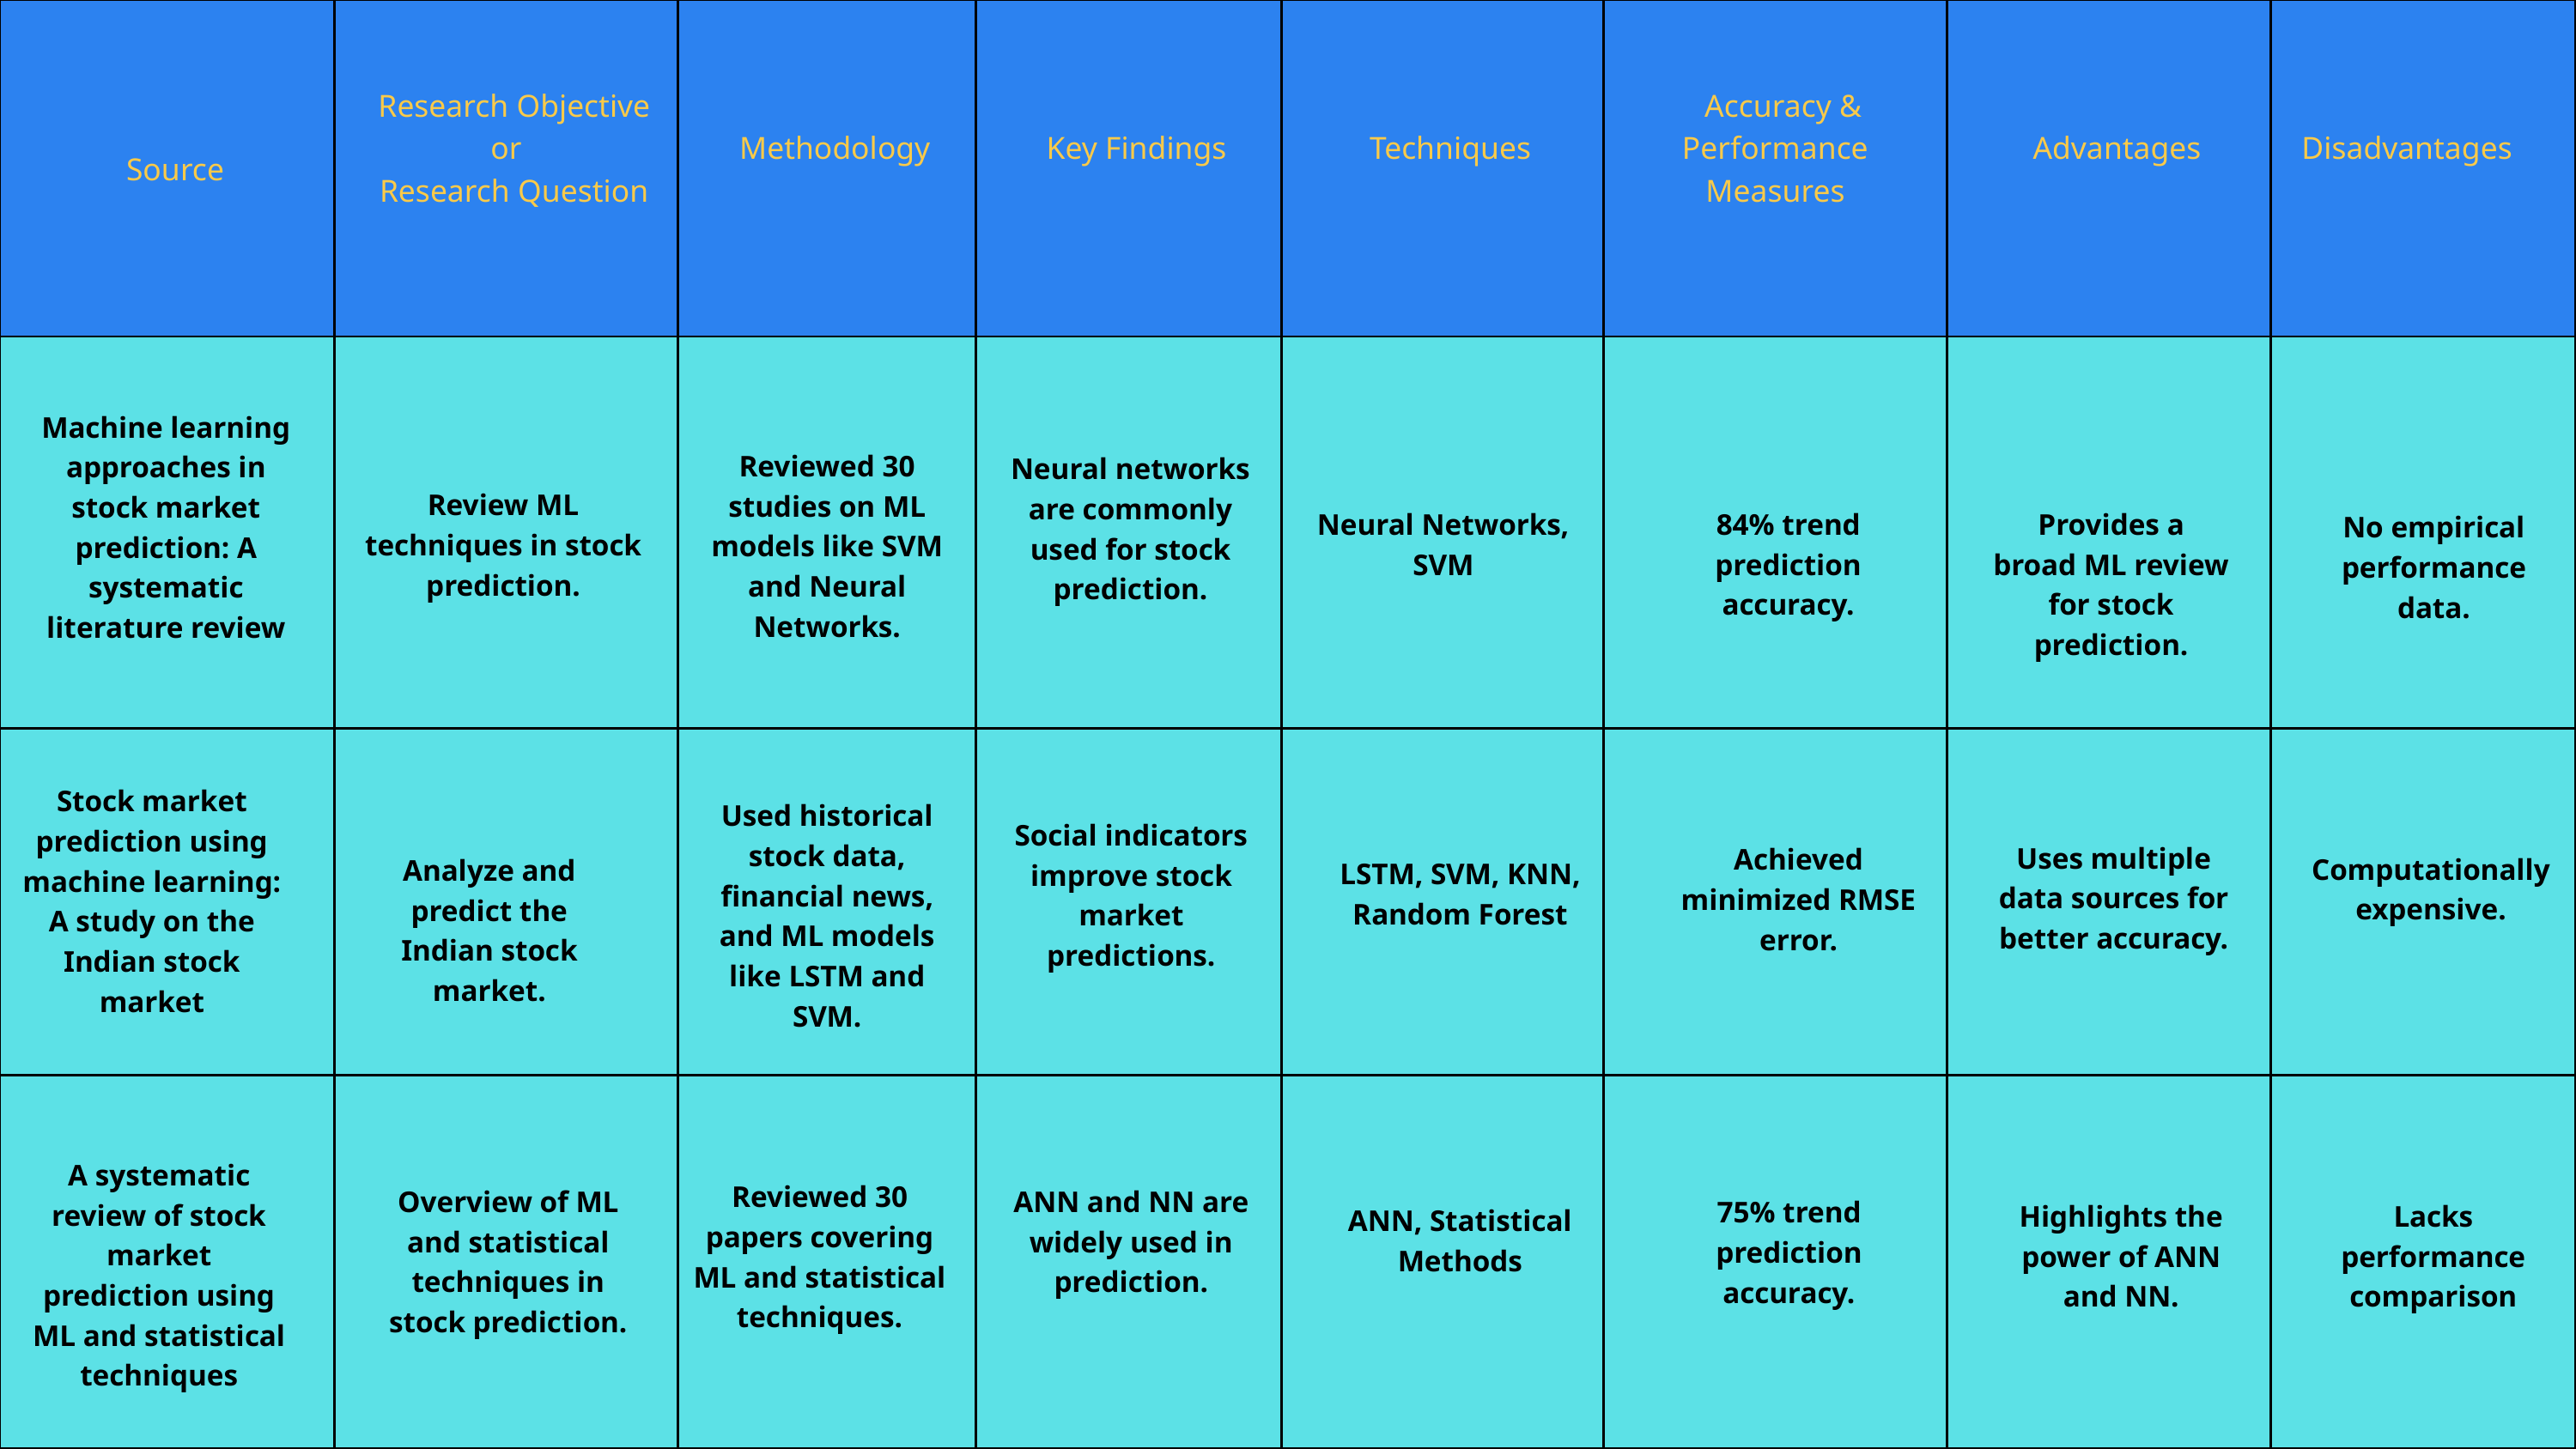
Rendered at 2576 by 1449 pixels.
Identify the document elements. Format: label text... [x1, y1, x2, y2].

table_cell [1283, 1076, 1602, 1447]
table_header Disadvantages [2272, 1, 2574, 336]
text_box Machine learning approaches in stock market prediction: A systematic literature review [30, 403, 302, 645]
table_header Advantages [1948, 1, 2269, 336]
text_box ANN and NN are widely used in prediction. [1003, 1178, 1260, 1299]
text_box Neural networks are commonly used for stock prediction. [1001, 445, 1260, 606]
table_cell [1948, 730, 2269, 1074]
text_box 75% trend prediction accuracy. [1661, 1188, 1917, 1309]
table_cell [679, 337, 975, 727]
text_box Social indicators improve stock market predictions. [1003, 811, 1260, 973]
text_box No empirical performance data. [2305, 503, 2563, 624]
table_header Methodology [679, 1, 975, 336]
table_cell [1, 730, 333, 1074]
table_cell [1948, 337, 2269, 727]
table_cell [977, 337, 1280, 727]
text_box Lacks performance comparison [2305, 1192, 2562, 1313]
table_cell [2272, 337, 2574, 727]
table_cell [336, 1076, 677, 1447]
table_cell [1605, 730, 1946, 1074]
table_cell [2272, 730, 2574, 1074]
text_box Uses multiple data sources for better accuracy. [1985, 834, 2243, 955]
table_cell [679, 1076, 975, 1447]
table_cell [1, 337, 333, 727]
text_box A systematic review of stock market prediction using ML and statistical techniques [30, 1151, 288, 1392]
text_box Review ML techniques in stock prediction. [354, 481, 653, 602]
table_cell [2272, 1076, 2574, 1447]
text_box 84% trend prediction accuracy. [1659, 500, 1917, 621]
text_box Computationally expensive. [2302, 846, 2560, 926]
table_cell [336, 337, 677, 727]
text_box Stock market prediction using machine learning: A study on the Indian stock market [16, 777, 288, 1018]
text_box Analyze and predict the Indian stock market. [361, 806, 618, 1047]
table_header Research Objective or Research Question [336, 1, 677, 336]
text_box Used historical stock data, financial news, and ML models like LSTM and SVM. [699, 791, 956, 1033]
text_box Overview of ML and statistical techniques in stock prediction. [380, 1178, 637, 1338]
table_cell [1948, 1076, 2269, 1447]
table_cell [1605, 1076, 1946, 1447]
text_box Achieved minimized RMSE error. [1670, 835, 1927, 956]
table_cell [1, 1076, 333, 1447]
text_box Neural Networks, SVM [1314, 500, 1572, 581]
table_cell [1283, 730, 1602, 1074]
table_cell [336, 730, 677, 1074]
table_cell [679, 730, 975, 1074]
table_header Techniques [1283, 1, 1602, 336]
text_box Highlights the power of ANN and NN. [1993, 1192, 2250, 1313]
text_box Provides a broad ML review for stock prediction. [1993, 500, 2230, 662]
text_box LSTM, SVM, KNN, Random Forest [1332, 850, 1589, 931]
table_header Source [1, 1, 333, 336]
table_cell [1605, 337, 1946, 727]
table_cell [977, 730, 1280, 1074]
text_box Reviewed 30 papers covering ML and statistical techniques. [691, 1173, 948, 1334]
text_box ANN, Statistical Methods [1332, 1197, 1589, 1278]
table_cell [1283, 337, 1602, 727]
table_header Accuracy & Performance Measures [1605, 1, 1946, 336]
table_header Key Findings [977, 1, 1280, 336]
text_box Reviewed 30 studies on ML models like SVM and Neural Networks. [706, 442, 948, 643]
table_cell [977, 1076, 1280, 1447]
